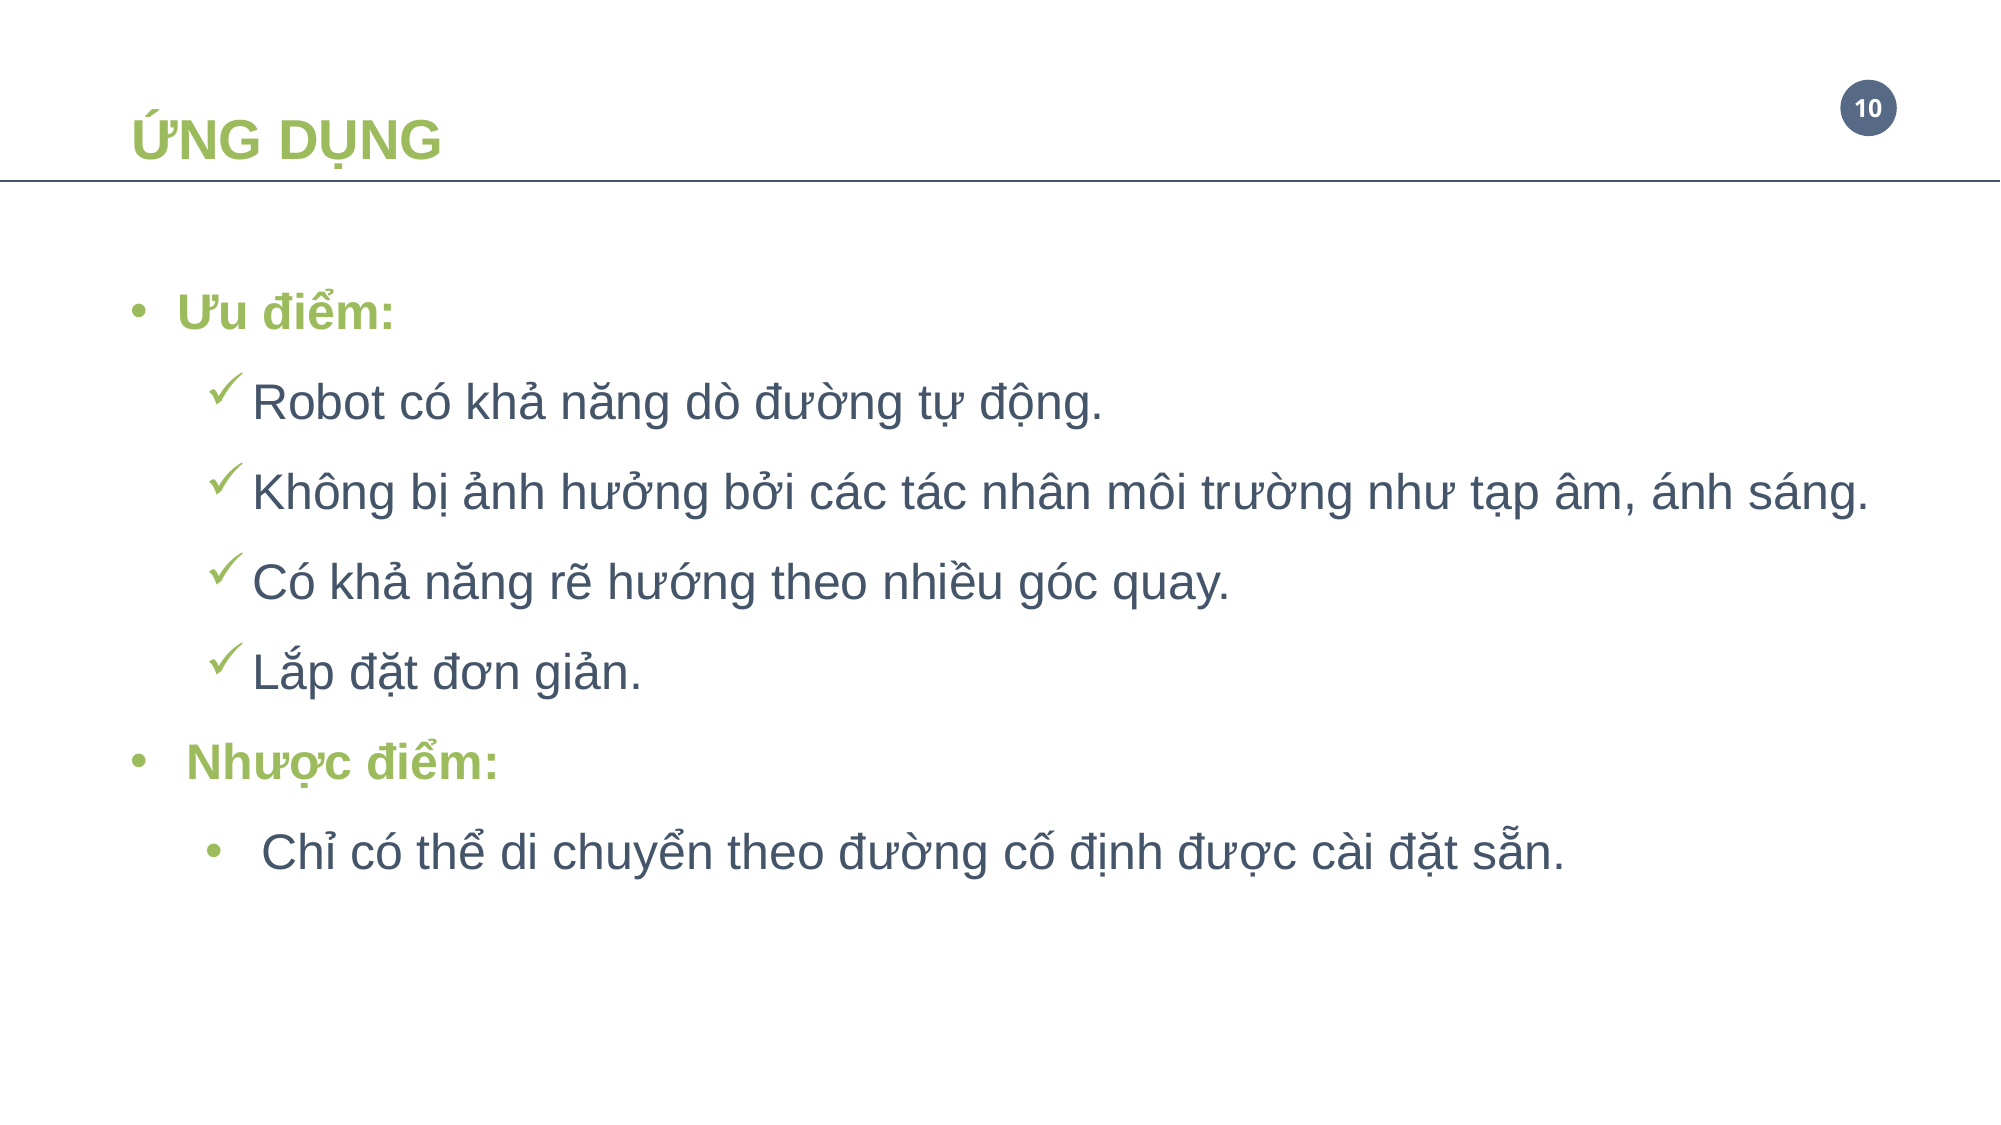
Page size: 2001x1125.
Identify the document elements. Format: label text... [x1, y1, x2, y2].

text_box Ưu điểm: Robot có khả năng dò đường tự động. Không bị ảnh hưởng bởi các tác nhân môi trường như tạp âm, ánh sáng. Có khả năng rẽ hướng theo nhiều góc quay. Lắp đặt đơn giản. Nhược điểm: Chỉ có thể di chuyển theo đường cố định được cài đặt sẵn. [115, 242, 1887, 888]
text_box ỨNG DỤNG [116, 82, 459, 179]
